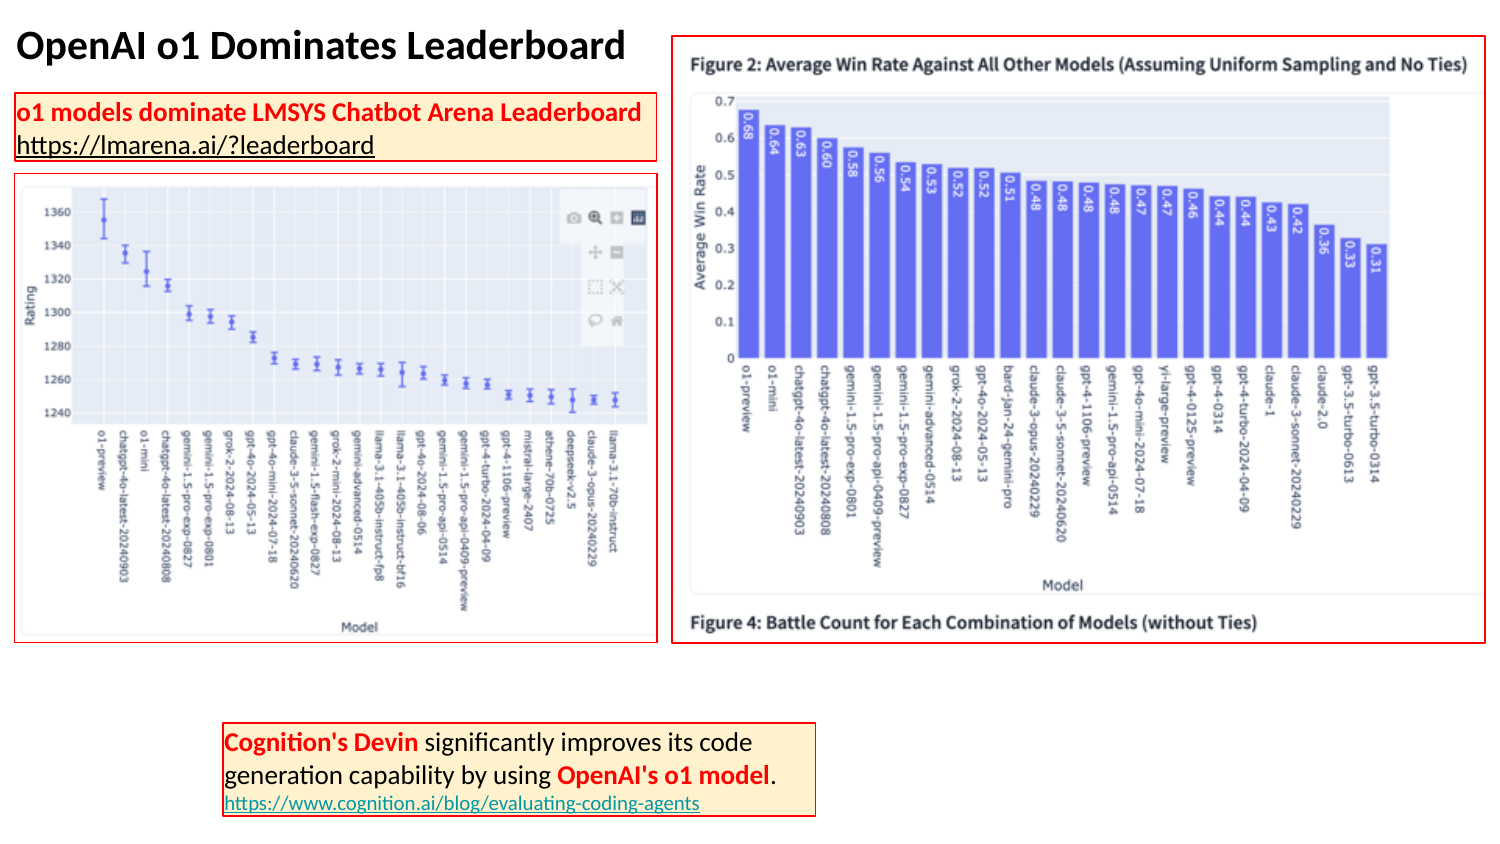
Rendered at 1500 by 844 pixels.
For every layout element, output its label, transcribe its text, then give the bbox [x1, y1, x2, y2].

picture [672, 36, 1485, 643]
text_box OpenAI o1 Dominates Leaderboard [15, 16, 648, 70]
picture [14, 174, 657, 642]
text_box o1 models dominate LMSYS Chatbot Arena Leaderboard https://lmarena.ai/?leaderboard [15, 93, 657, 161]
text_box Cognition's Devin significantly improves its code generation capability by using OpenAI's o1 model. https://www.cognition.ai/blog/evaluating-coding-agents [222, 723, 816, 816]
